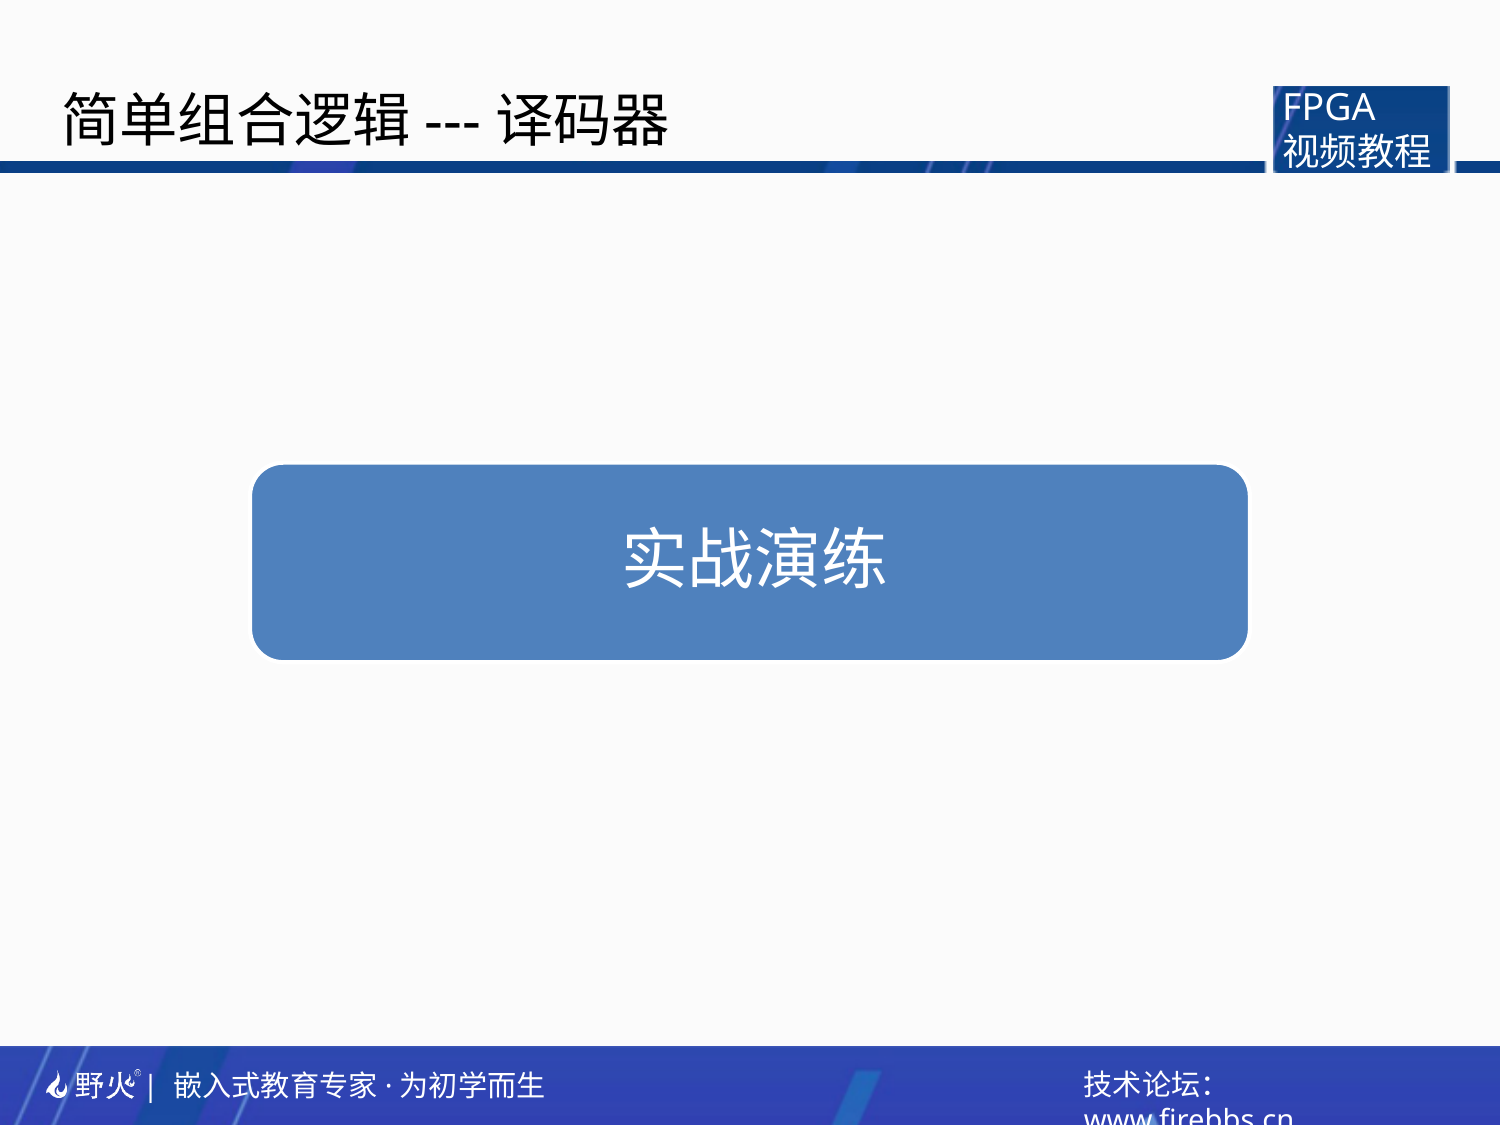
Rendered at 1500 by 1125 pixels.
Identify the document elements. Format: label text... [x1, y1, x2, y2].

picture [1103, 1115, 1109, 1125]
picture [1138, 1117, 1143, 1125]
picture [0, 161, 1267, 173]
picture [0, 1046, 1500, 1125]
picture [1115, 1117, 1120, 1125]
picture [1192, 1116, 1200, 1121]
text_box FPGA 视频教程 [1267, 75, 1460, 181]
text_box 简单组合逻辑---译码器 [46, 75, 685, 161]
picture [1126, 1115, 1132, 1125]
picture [1209, 1116, 1218, 1125]
picture [1227, 1116, 1236, 1125]
picture [1460, 161, 1500, 173]
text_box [249, 228, 1251, 897]
picture [1281, 1116, 1289, 1125]
picture [1092, 1117, 1097, 1125]
